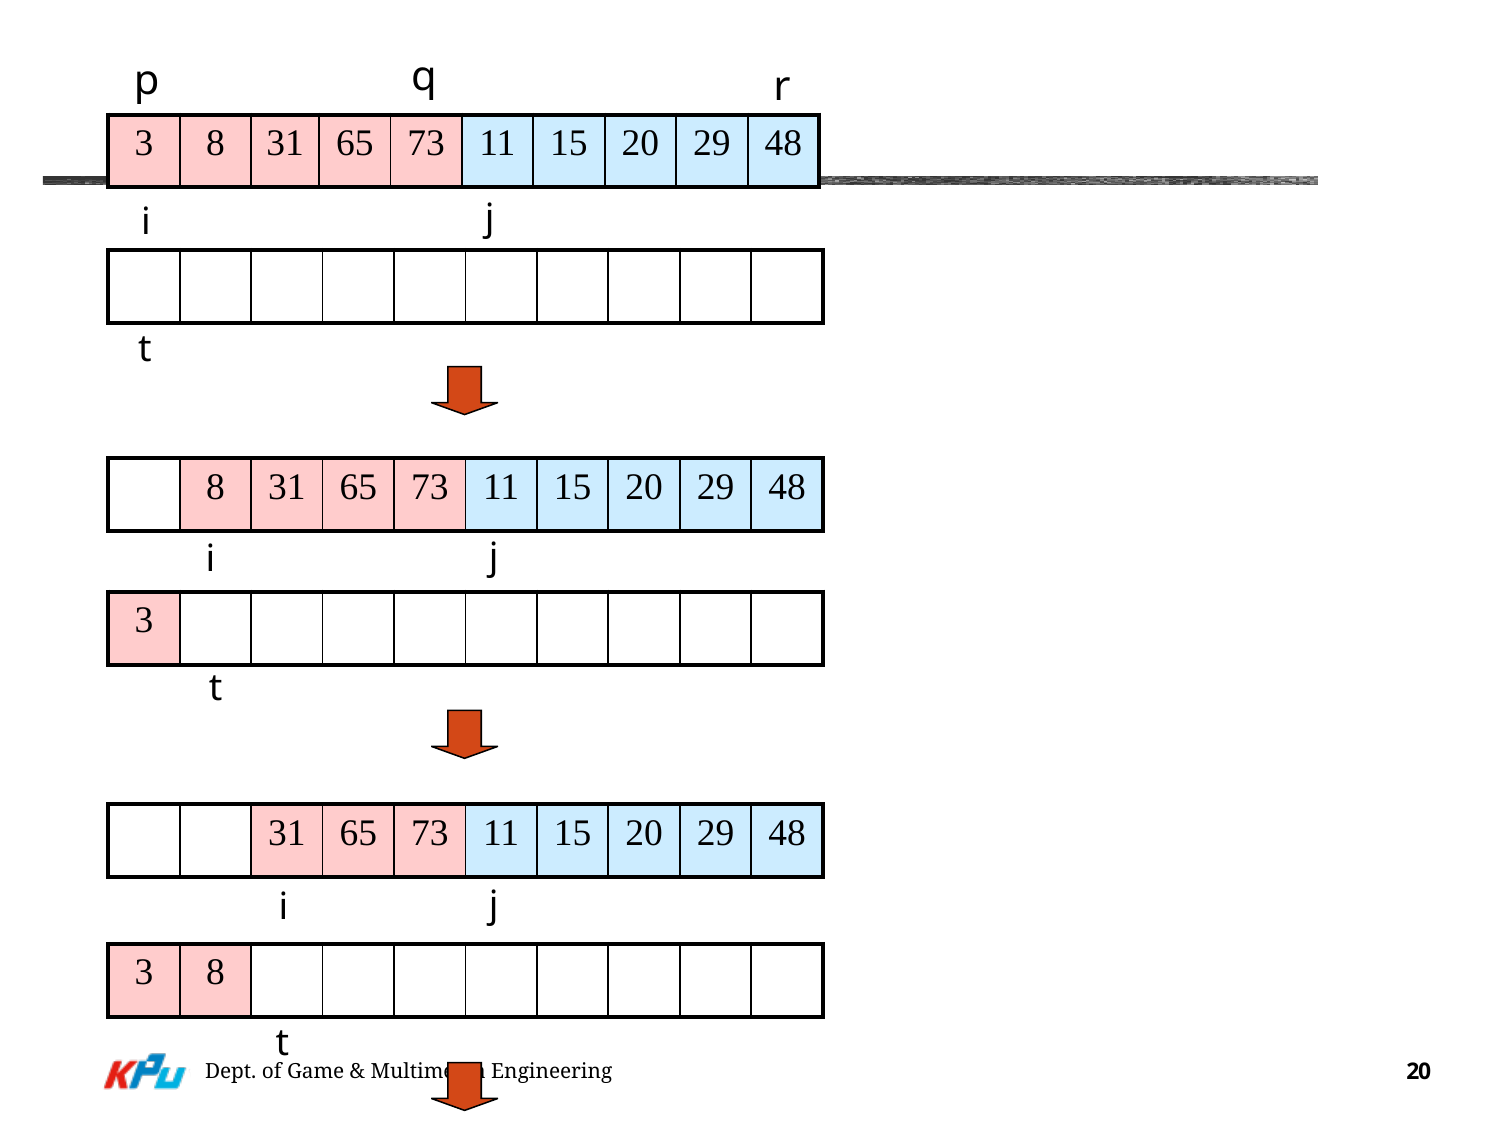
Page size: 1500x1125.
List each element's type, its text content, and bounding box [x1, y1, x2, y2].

text_box [443, 1103, 486, 1111]
table_header 31 [252, 117, 318, 185]
table_header 8 [181, 117, 250, 185]
table_header 48 [752, 806, 821, 875]
text_box i [263, 874, 303, 935]
text_box p [119, 45, 175, 111]
table_header 73 [395, 460, 465, 529]
table_header 8 [181, 946, 250, 1015]
table_header [466, 252, 536, 321]
text_box j [474, 872, 514, 933]
table_header [752, 946, 821, 1015]
table_header 29 [677, 117, 747, 185]
text_box i [190, 526, 231, 587]
text_box [431, 366, 498, 415]
table_header 48 [749, 117, 817, 185]
table_header 73 [391, 117, 461, 185]
table_header [538, 946, 607, 1015]
table_header [609, 252, 679, 321]
table_header [538, 594, 607, 663]
table_header [752, 594, 821, 663]
table_header 31 [252, 806, 322, 875]
table_header [110, 806, 179, 875]
table_header [181, 806, 250, 875]
table_header [323, 594, 393, 663]
table_header 20 [609, 806, 679, 875]
table_header 20 [606, 117, 675, 185]
footer Dept. of Game & Multimedia Engineering [190, 1042, 879, 1103]
text_box j [469, 185, 510, 245]
table_header 15 [538, 460, 607, 529]
text_box t [260, 1010, 304, 1042]
table_header [466, 946, 536, 1015]
text_box q [396, 41, 452, 107]
table_header [252, 594, 322, 663]
table_header 48 [752, 460, 821, 529]
table_header [252, 252, 322, 321]
table_header 11 [466, 460, 536, 529]
table_header [395, 252, 465, 321]
table_header 11 [463, 117, 532, 185]
table_header 20 [609, 460, 679, 529]
table_header [609, 946, 679, 1015]
text_box j [474, 524, 514, 585]
table_header [538, 252, 607, 321]
table_header [181, 252, 250, 321]
table_header 15 [534, 117, 604, 185]
table_header 8 [181, 460, 250, 529]
text_box t [194, 655, 238, 716]
table_header 3 [110, 946, 179, 1015]
table_header [395, 946, 465, 1015]
table_header 3 [110, 594, 179, 663]
table_header [681, 252, 750, 321]
table_header [323, 946, 393, 1015]
table_header 31 [252, 460, 322, 529]
table_header [110, 460, 179, 529]
table_header [752, 252, 821, 321]
table_header [681, 946, 750, 1015]
table_header [252, 946, 322, 1015]
picture [92, 1030, 191, 1120]
table_header [466, 594, 536, 663]
table_header 11 [466, 806, 536, 875]
table_header [110, 252, 179, 321]
table_header [395, 594, 465, 663]
table_header 3 [110, 117, 179, 185]
table_header 65 [320, 117, 390, 185]
slide_number 20 [1379, 1042, 1459, 1103]
table_header 15 [538, 806, 607, 875]
table_header 65 [323, 806, 393, 875]
table_header [181, 594, 250, 663]
table_header 73 [395, 806, 465, 875]
text_box i [126, 189, 166, 249]
table_header 29 [681, 806, 750, 875]
table_header [609, 594, 679, 663]
table_header 29 [681, 460, 750, 529]
text_box r [758, 51, 806, 117]
table_header [323, 252, 393, 321]
table_header 65 [323, 460, 393, 529]
table_header [681, 594, 750, 663]
text_box t [123, 316, 167, 377]
text_box [431, 710, 498, 759]
